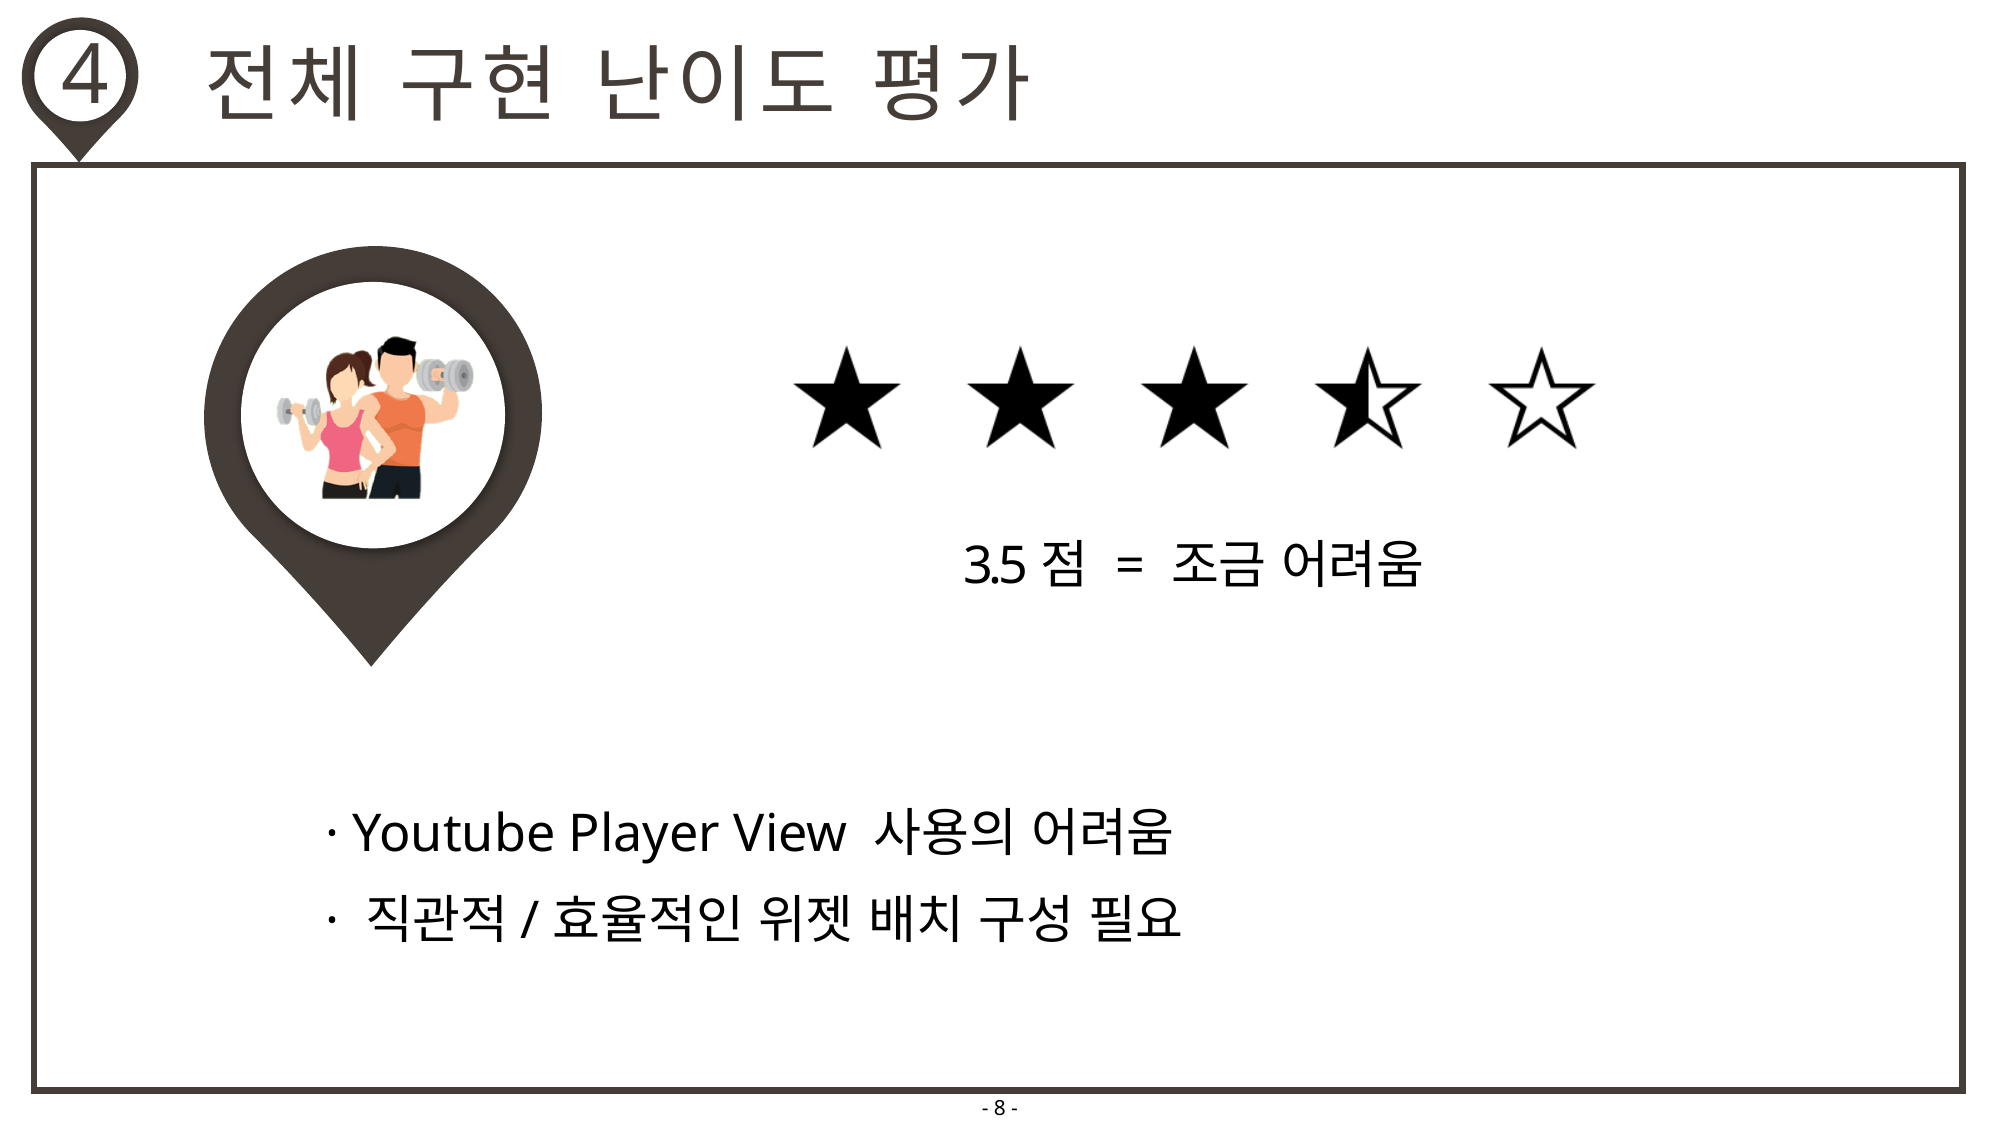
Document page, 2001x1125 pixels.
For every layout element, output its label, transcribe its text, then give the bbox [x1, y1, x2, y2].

text_box 3.5점 = 조금 어려움 [947, 523, 1441, 601]
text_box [202, 247, 544, 583]
picture [784, 321, 1733, 523]
text_box - 8 - [310, 1087, 1690, 1125]
text_box 4 [41, 12, 130, 128]
text_box · Youtube Player View 사용의 어려움 · 직관적/효율적인 위젯 배치 구성 필요 [310, 791, 1690, 957]
text_box 전체 구현 난이도 평가 [189, 24, 1047, 139]
